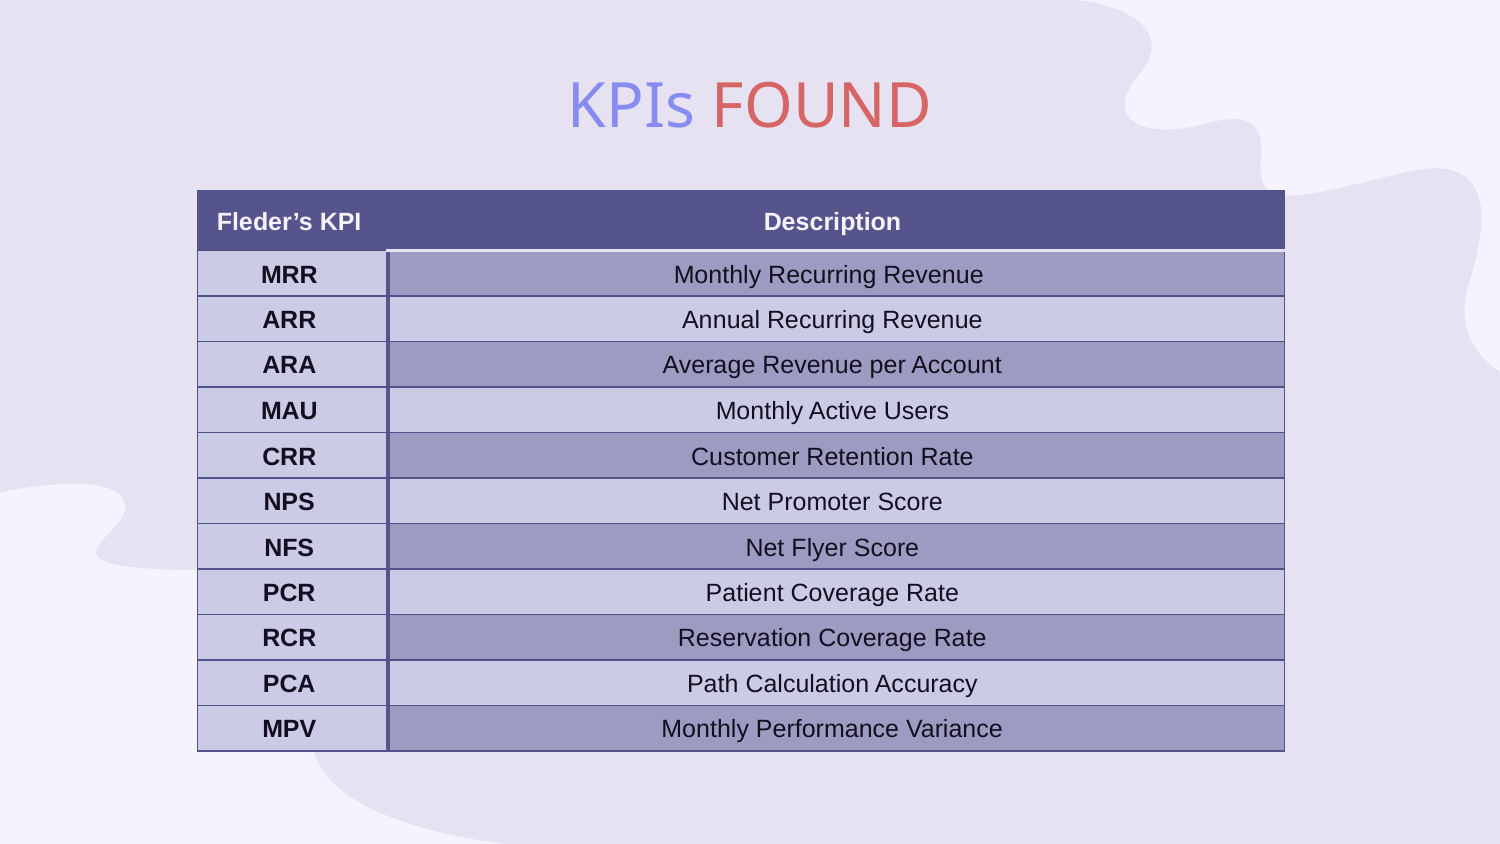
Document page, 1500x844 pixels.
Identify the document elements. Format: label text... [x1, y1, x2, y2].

table_cell RCR [198, 615, 386, 659]
table_cell Path Calculation Accuracy [390, 661, 1284, 705]
table_cell Patient Coverage Rate [390, 570, 1284, 614]
title KPIs FOUND [118, 50, 1382, 145]
table_cell MPV [198, 706, 386, 750]
table_header Description [390, 191, 1284, 249]
table_cell Average Revenue per Account [390, 342, 1284, 386]
table_cell MRR [198, 251, 386, 295]
table_cell NFS [198, 524, 386, 568]
table_cell Net Flyer Score [390, 524, 1284, 568]
table_cell MAU [198, 388, 386, 432]
table_cell PCR [198, 570, 386, 614]
table_header Fleder’s KPI [198, 191, 386, 250]
table_cell Monthly Performance Variance [390, 706, 1284, 750]
table_cell Net Promoter Score [390, 479, 1284, 523]
table_cell Annual Recurring Revenue [390, 297, 1284, 341]
table_cell ARR [198, 297, 386, 341]
table_cell CRR [198, 433, 386, 477]
table_cell Reservation Coverage Rate [390, 615, 1284, 659]
table_cell ARA [198, 342, 386, 386]
table_cell PCA [198, 661, 386, 705]
table_cell Monthly Active Users [390, 388, 1284, 432]
table_cell Monthly Recurring Revenue [390, 252, 1284, 295]
table_cell Customer Retention Rate [390, 433, 1284, 477]
table_cell NPS [198, 479, 386, 523]
